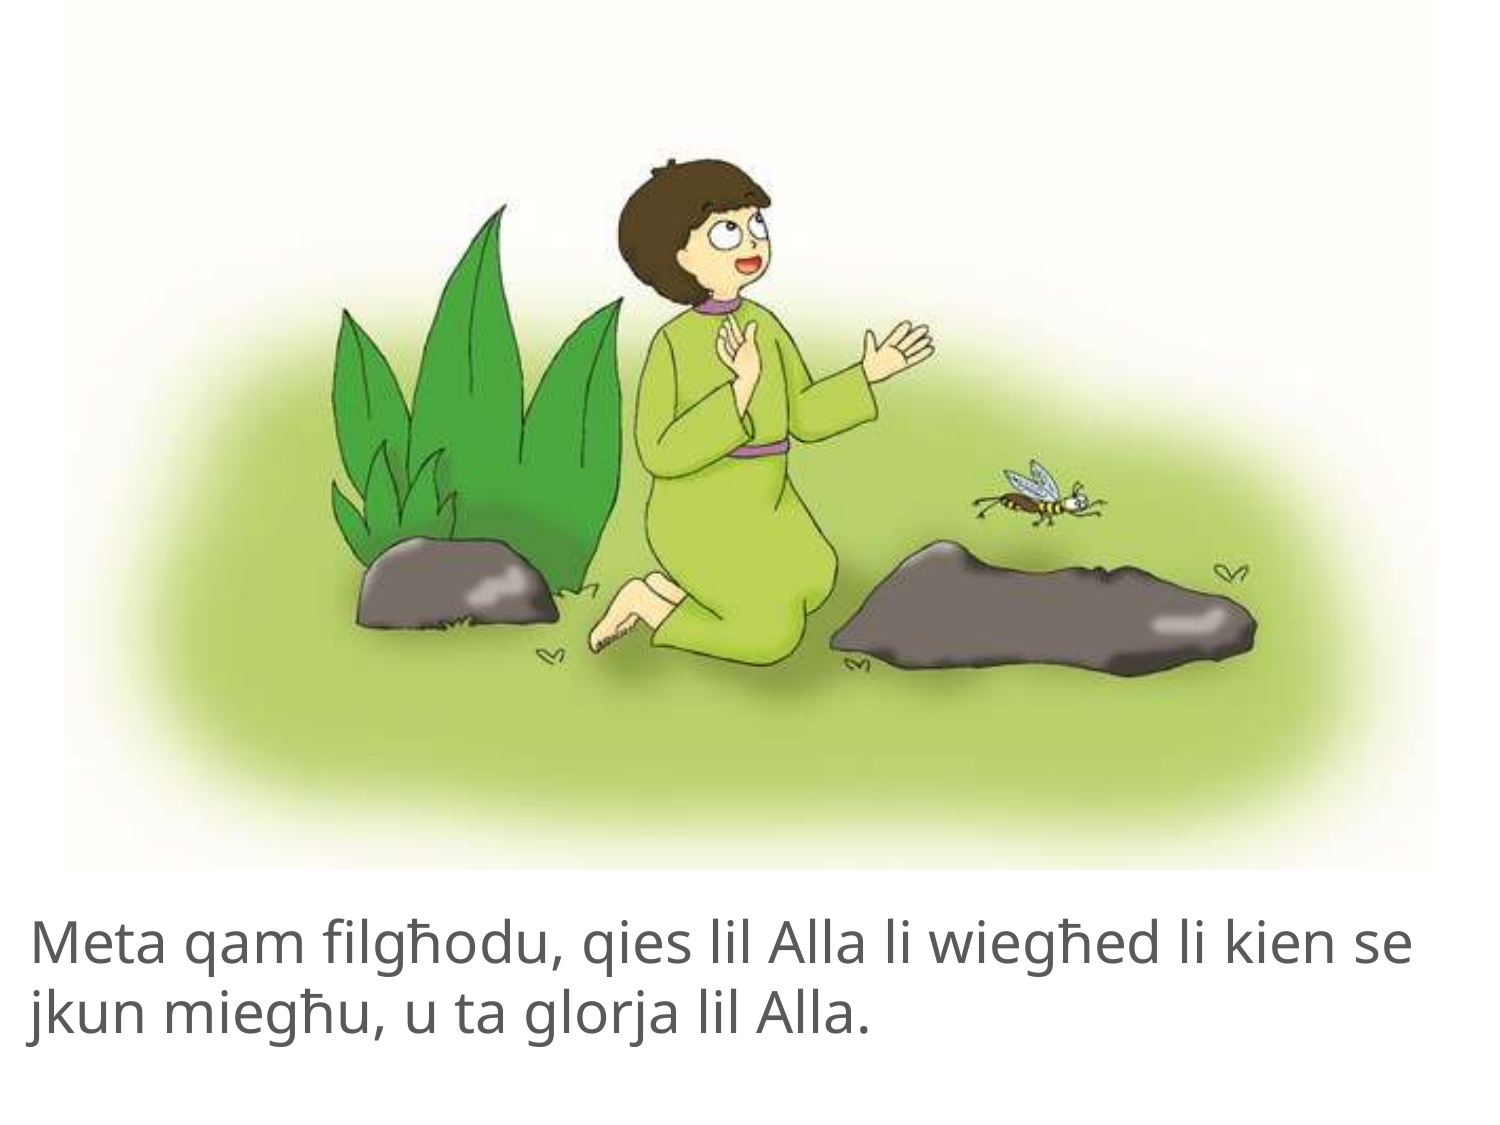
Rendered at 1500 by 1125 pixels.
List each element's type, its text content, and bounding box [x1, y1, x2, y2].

text_box Meta qam filgħodu, qies lil Alla li wiegħed li kien se jkun miegħu, u ta glorja lil Alla. [14, 897, 1500, 1053]
picture [64, 0, 1436, 870]
